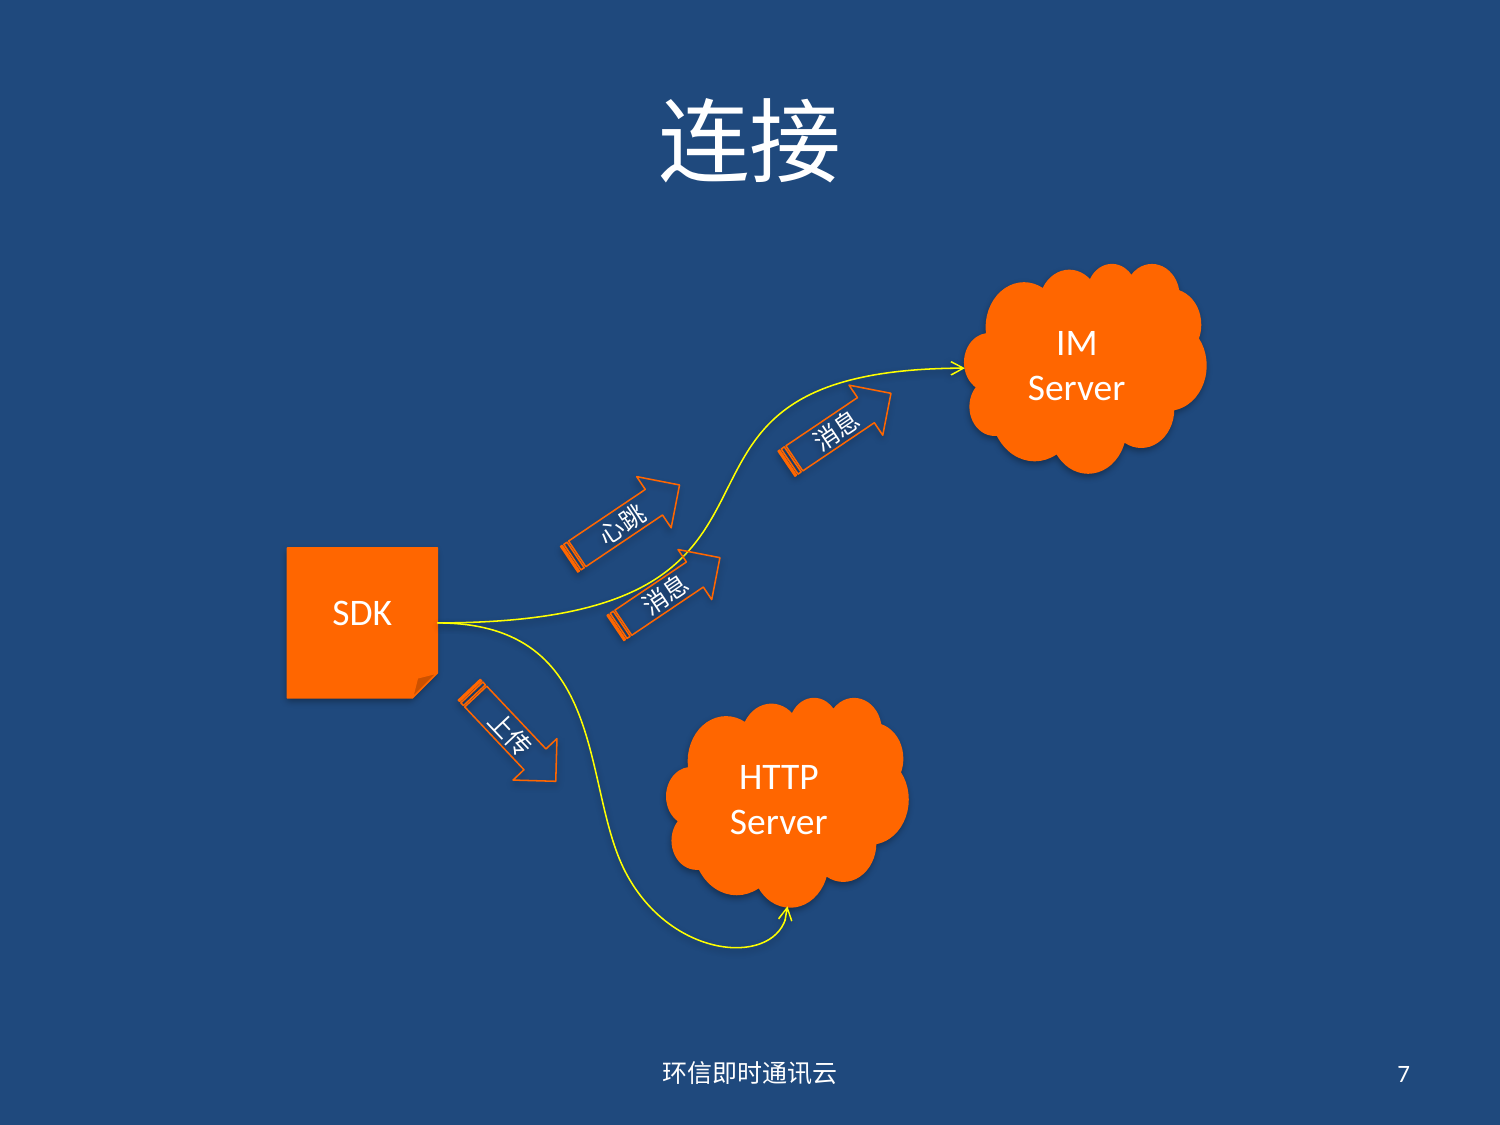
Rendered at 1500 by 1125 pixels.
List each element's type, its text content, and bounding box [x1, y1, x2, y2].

text_box SDK [286, 547, 432, 699]
title 连接 [75, 45, 1425, 233]
slide_number 7 [1074, 1042, 1425, 1103]
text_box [437, 367, 966, 624]
text_box IM Server [963, 263, 1207, 474]
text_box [437, 622, 668, 803]
text_box HTTP Server [668, 697, 909, 908]
footer 环信即时通讯云 [512, 1042, 988, 1103]
